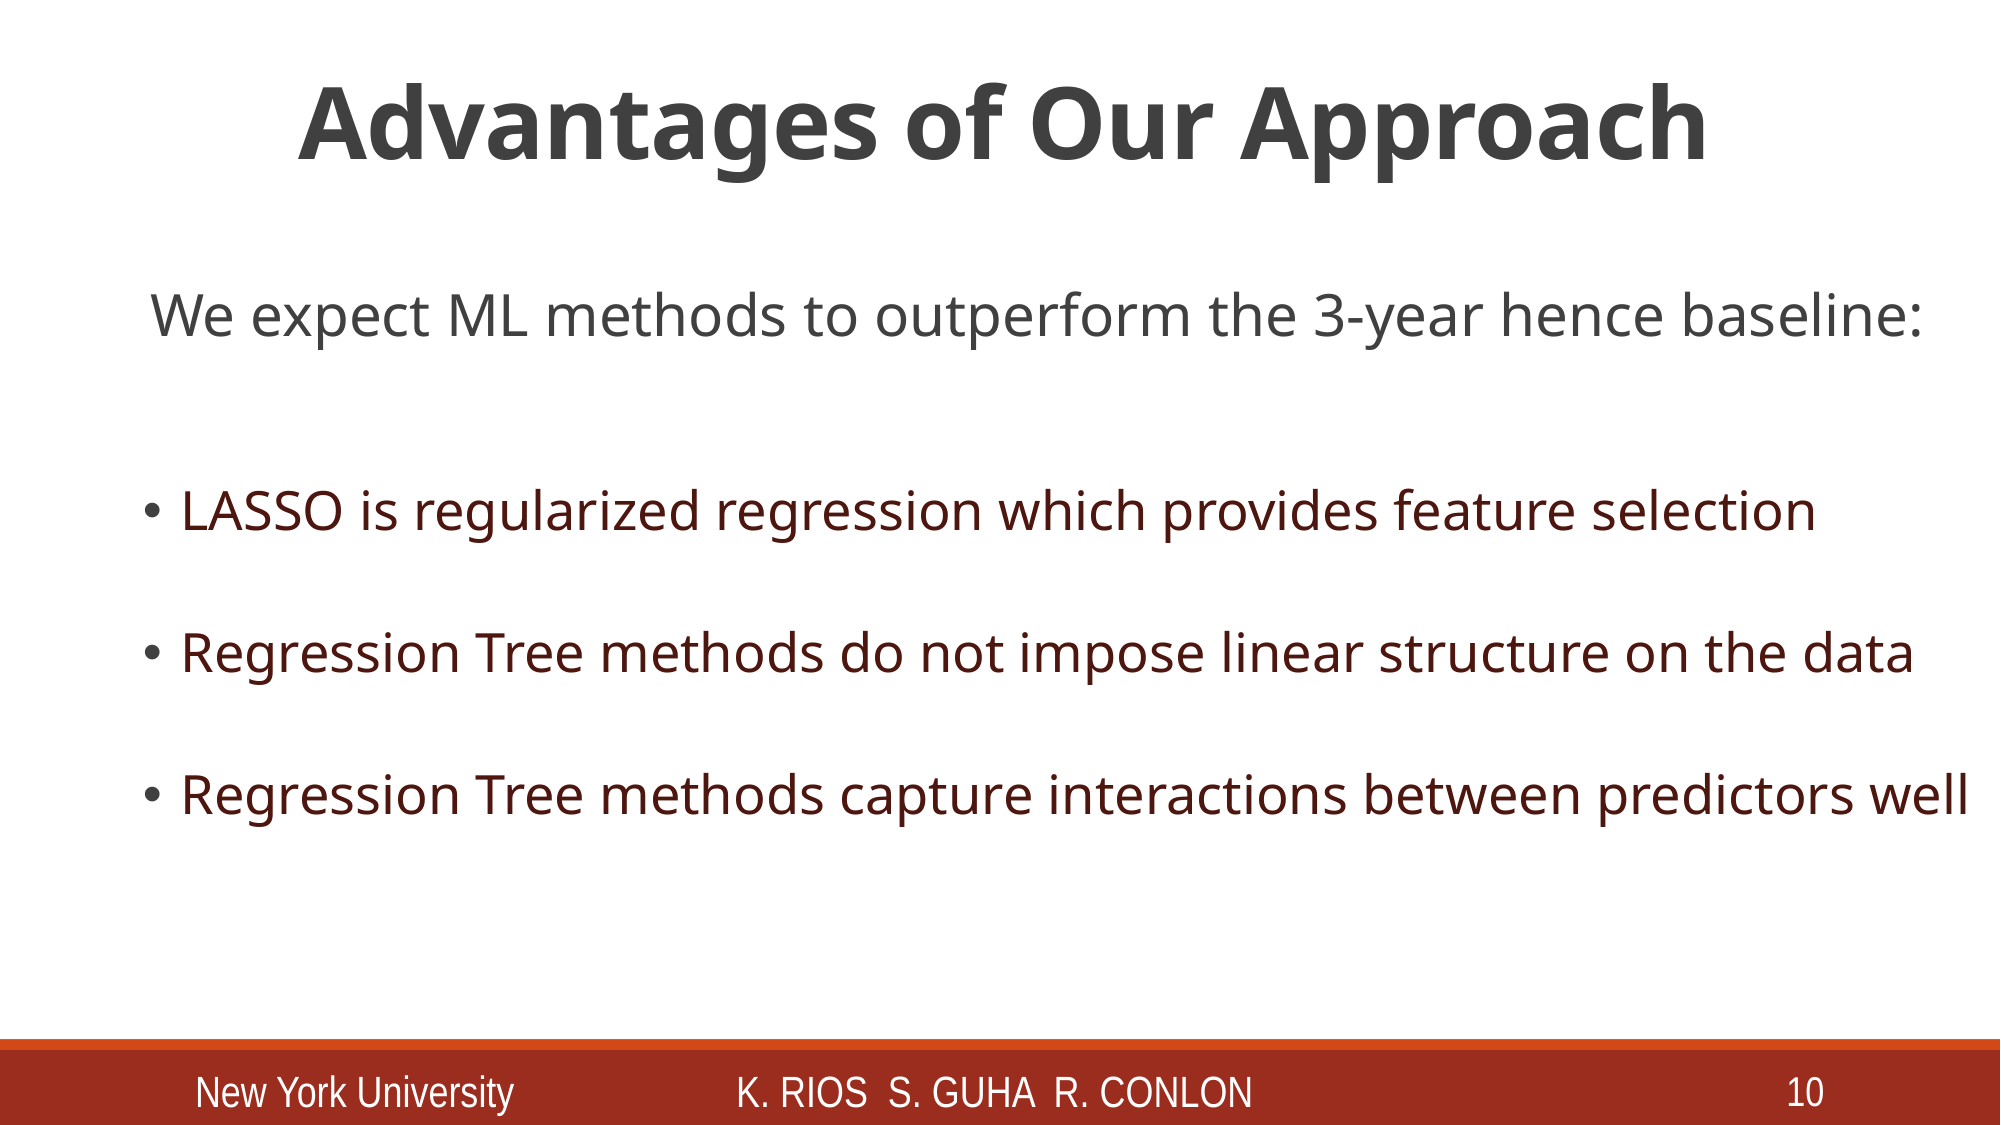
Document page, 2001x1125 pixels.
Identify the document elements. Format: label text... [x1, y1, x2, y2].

footer K. Rios S. Guha R. Conlon [604, 1059, 1396, 1120]
slide_number 10 [1624, 1059, 1840, 1120]
list We expect ML methods to outperform the 3-year hence baseline: LASSO is regularized regression which provides feature selection Regression Tree methods do not impose linear structure on the data Regression Tree methods capture interactions between predictors well [0, 187, 2000, 1040]
title Advantages of Our Approach [180, 47, 1830, 187]
slide_number New York University [180, 1059, 586, 1120]
